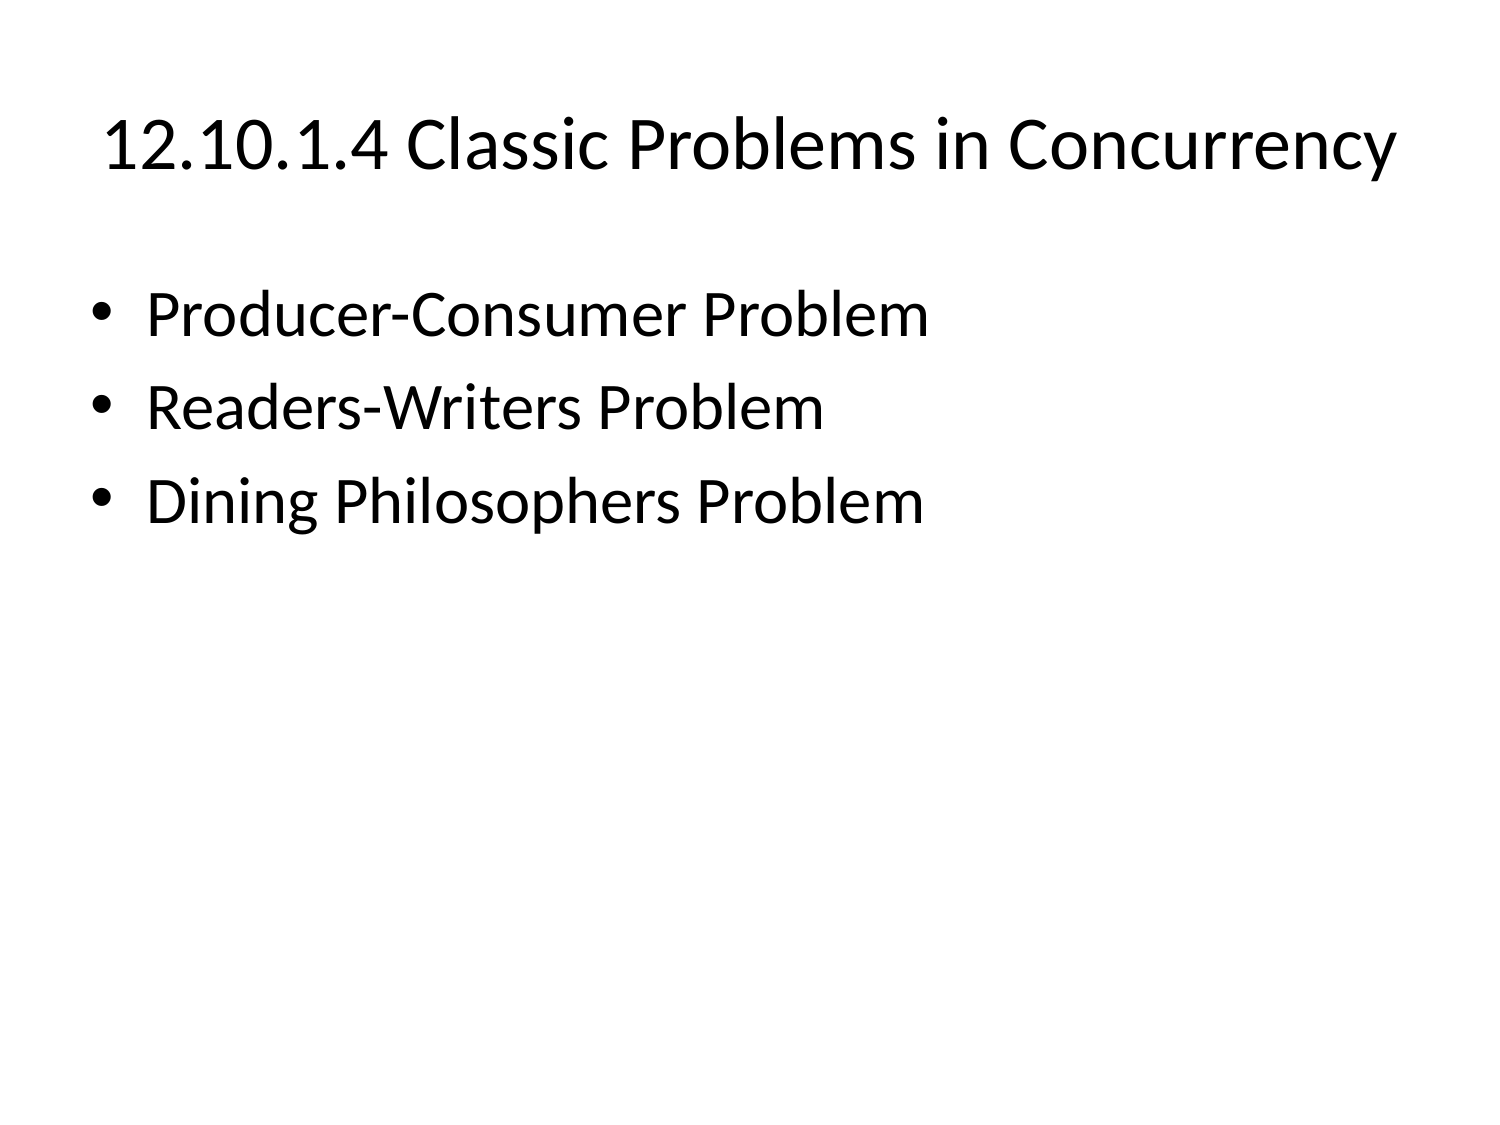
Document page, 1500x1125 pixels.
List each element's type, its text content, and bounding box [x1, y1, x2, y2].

title 12.10.1.4 Classic Problems in Concurrency [75, 45, 1425, 233]
list Producer-Consumer Problem Readers-Writers Problem Dining Philosophers Problem [75, 262, 1425, 1005]
